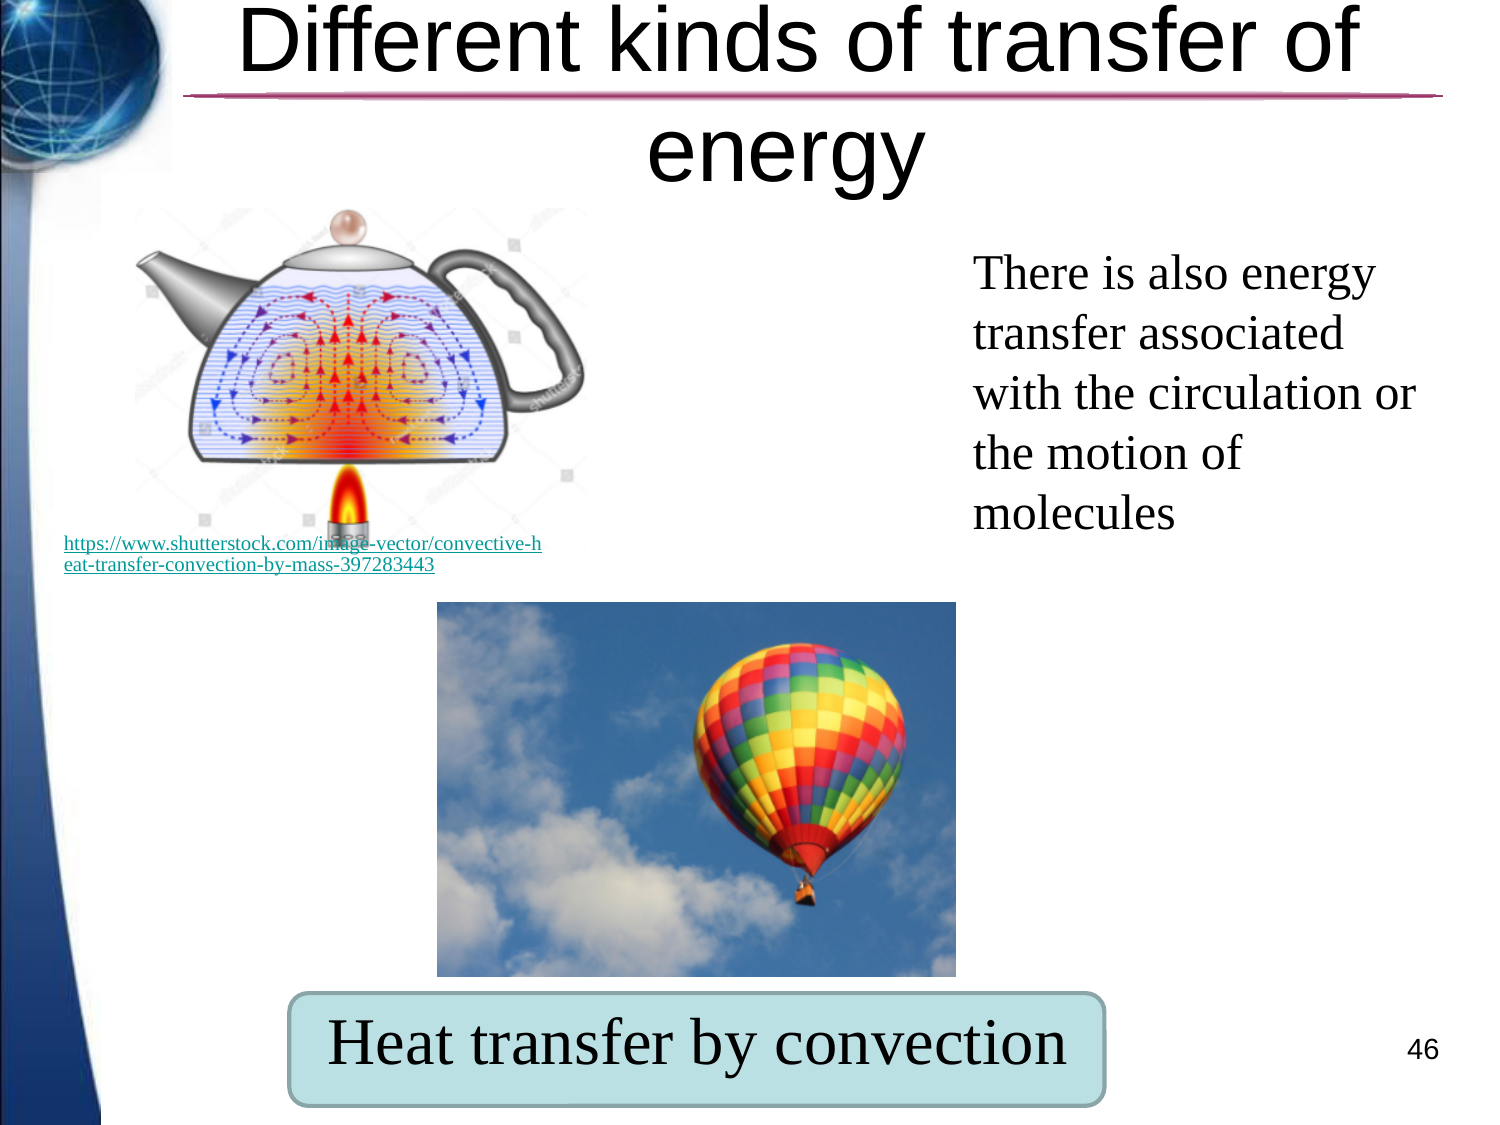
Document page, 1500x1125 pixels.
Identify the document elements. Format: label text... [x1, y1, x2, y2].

picture [135, 207, 588, 550]
text_box Heat transfer by convection [312, 990, 1187, 1085]
text_box There is also energy transfer associated with the circulation or the motion of molecules [958, 231, 1455, 547]
text_box https://www.shutterstock.com/image-vector/convective-heat-transfer-convection-by-mass-397283443 [48, 522, 561, 588]
text_box [287, 991, 1106, 1108]
picture [0, 0, 172, 1125]
title Different kinds of transfer of energy [123, 0, 1474, 160]
picture [437, 602, 957, 977]
slide_number 46 [1104, 1022, 1455, 1092]
